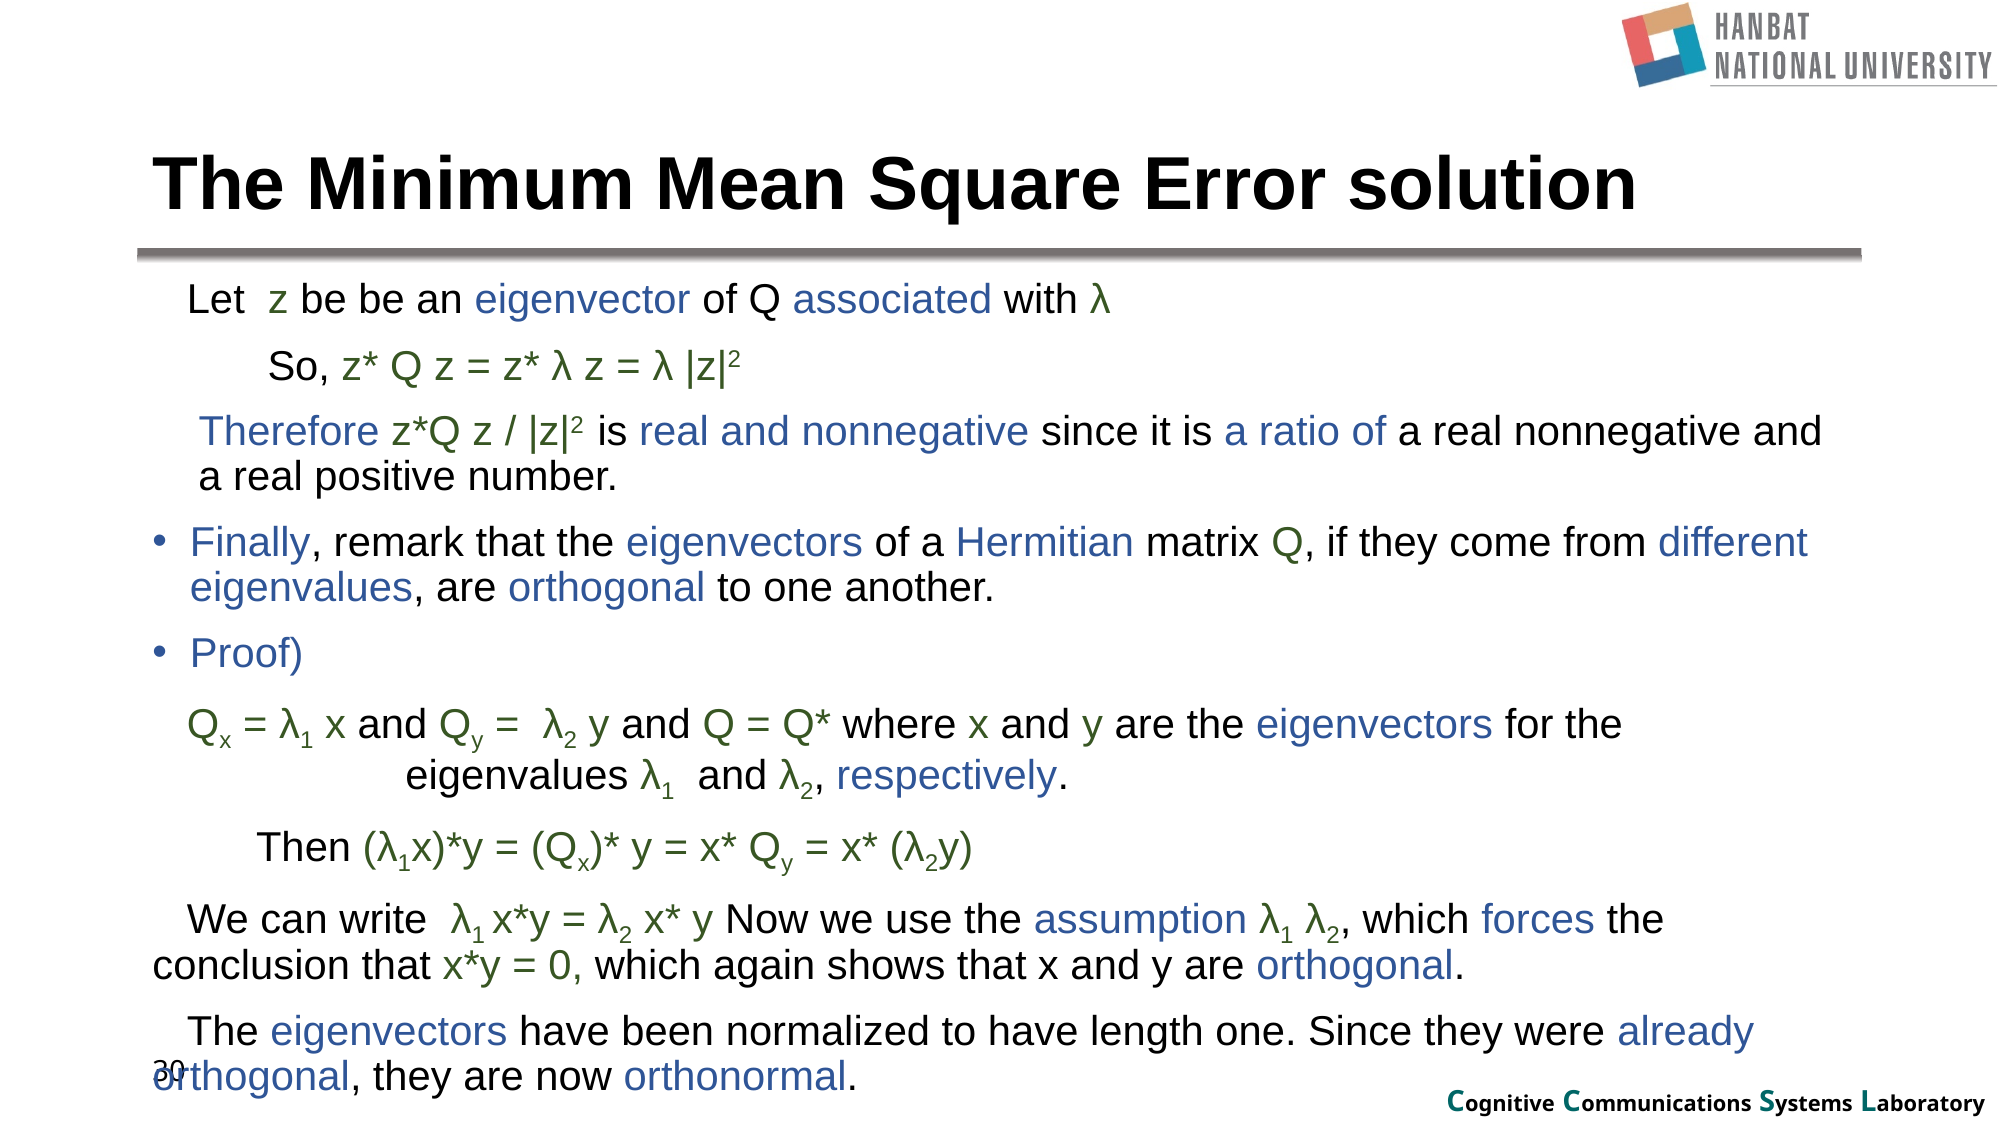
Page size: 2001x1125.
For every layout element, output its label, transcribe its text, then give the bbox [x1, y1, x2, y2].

title The Minimum Mean Square Error solution [137, 129, 1863, 242]
slide_number 30 [137, 1042, 357, 1103]
picture [1621, 2, 1998, 90]
